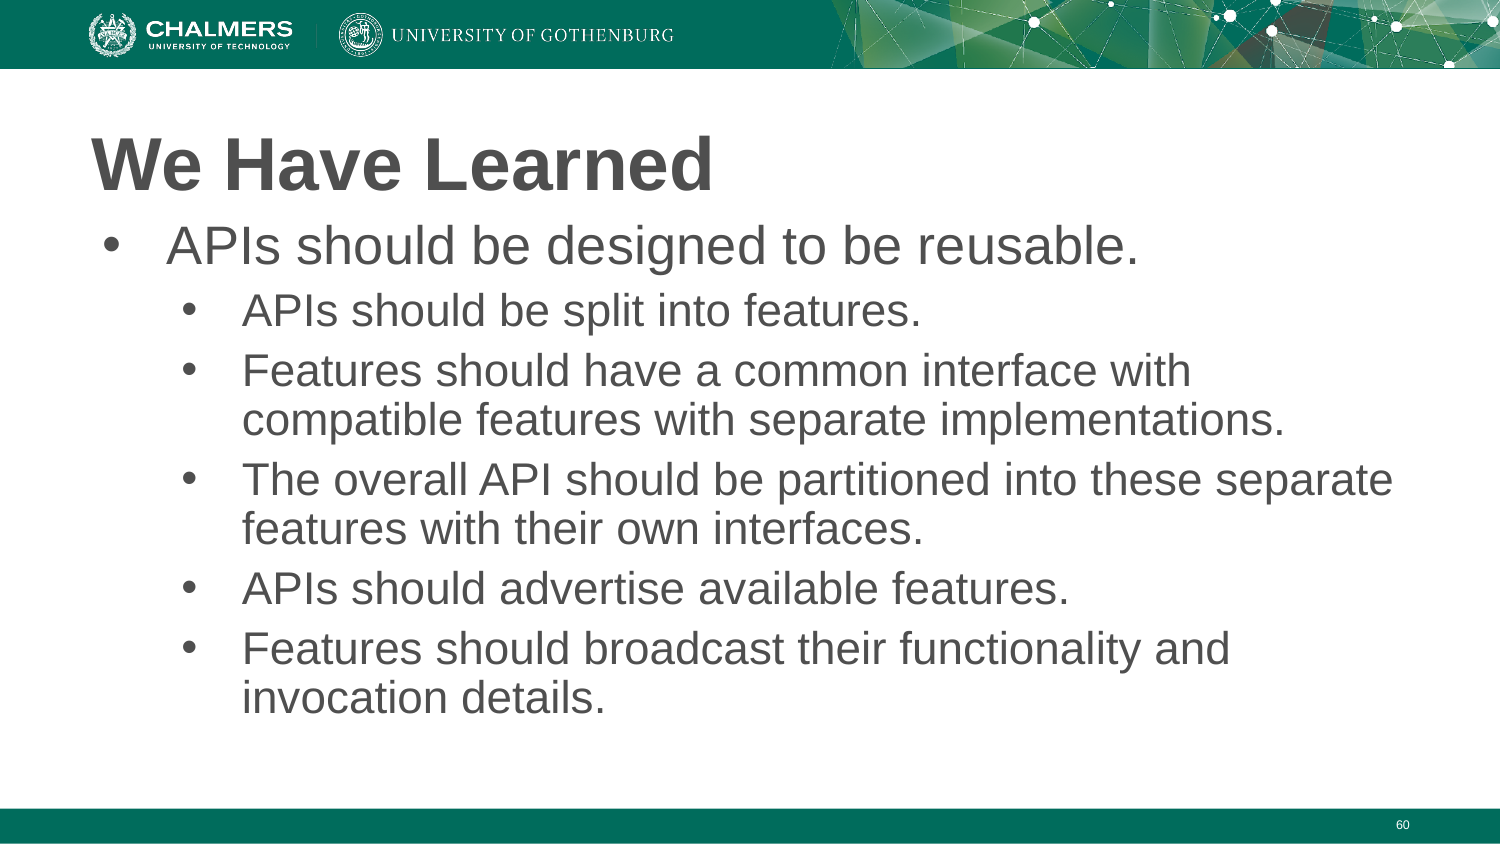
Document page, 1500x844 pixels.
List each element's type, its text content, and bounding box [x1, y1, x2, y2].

picture [759, 0, 1500, 68]
list APIs should be designed to be reusable. APIs should be split into features. Features should have a common interface with compatible features with separate implementations. The overall API should be partitioned into these separate features with their own interfaces. APIs should advertise available features. Features should broadcast their functionality and invocation details. [76, 210, 1425, 782]
slide_number ‹#› [1074, 809, 1425, 844]
picture [64, 0, 696, 85]
title We Have Learned [76, 100, 1425, 210]
